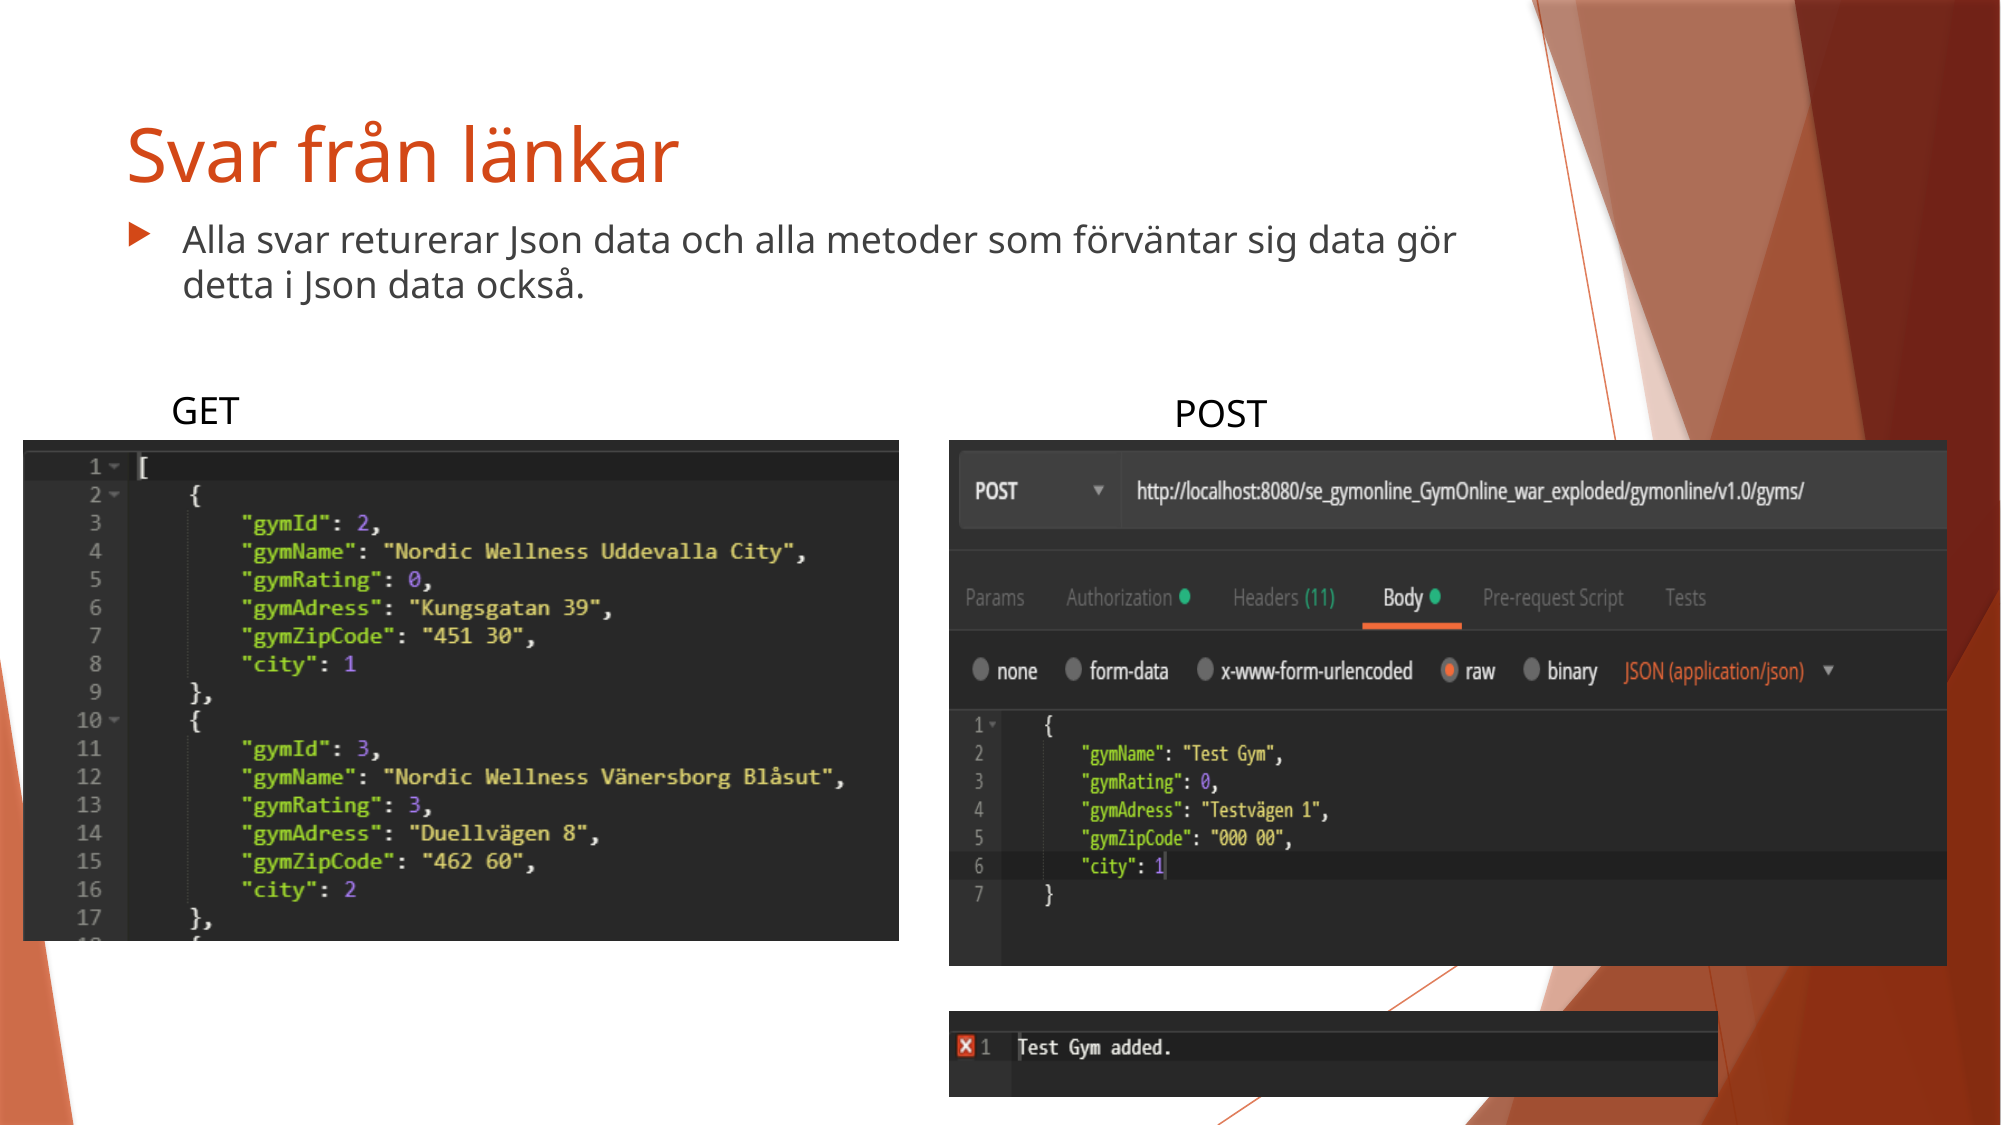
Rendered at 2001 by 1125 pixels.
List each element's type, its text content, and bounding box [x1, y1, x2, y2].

list Alla svar returerar Json data och alla metoder som förväntar sig data gör detta i Json data också. [111, 208, 1522, 845]
picture [23, 439, 900, 941]
title Svar från länkar [111, 99, 1522, 208]
picture [948, 440, 1948, 967]
picture [948, 1010, 1718, 1098]
text_box GET [156, 379, 255, 439]
text_box POST [1159, 382, 1283, 439]
